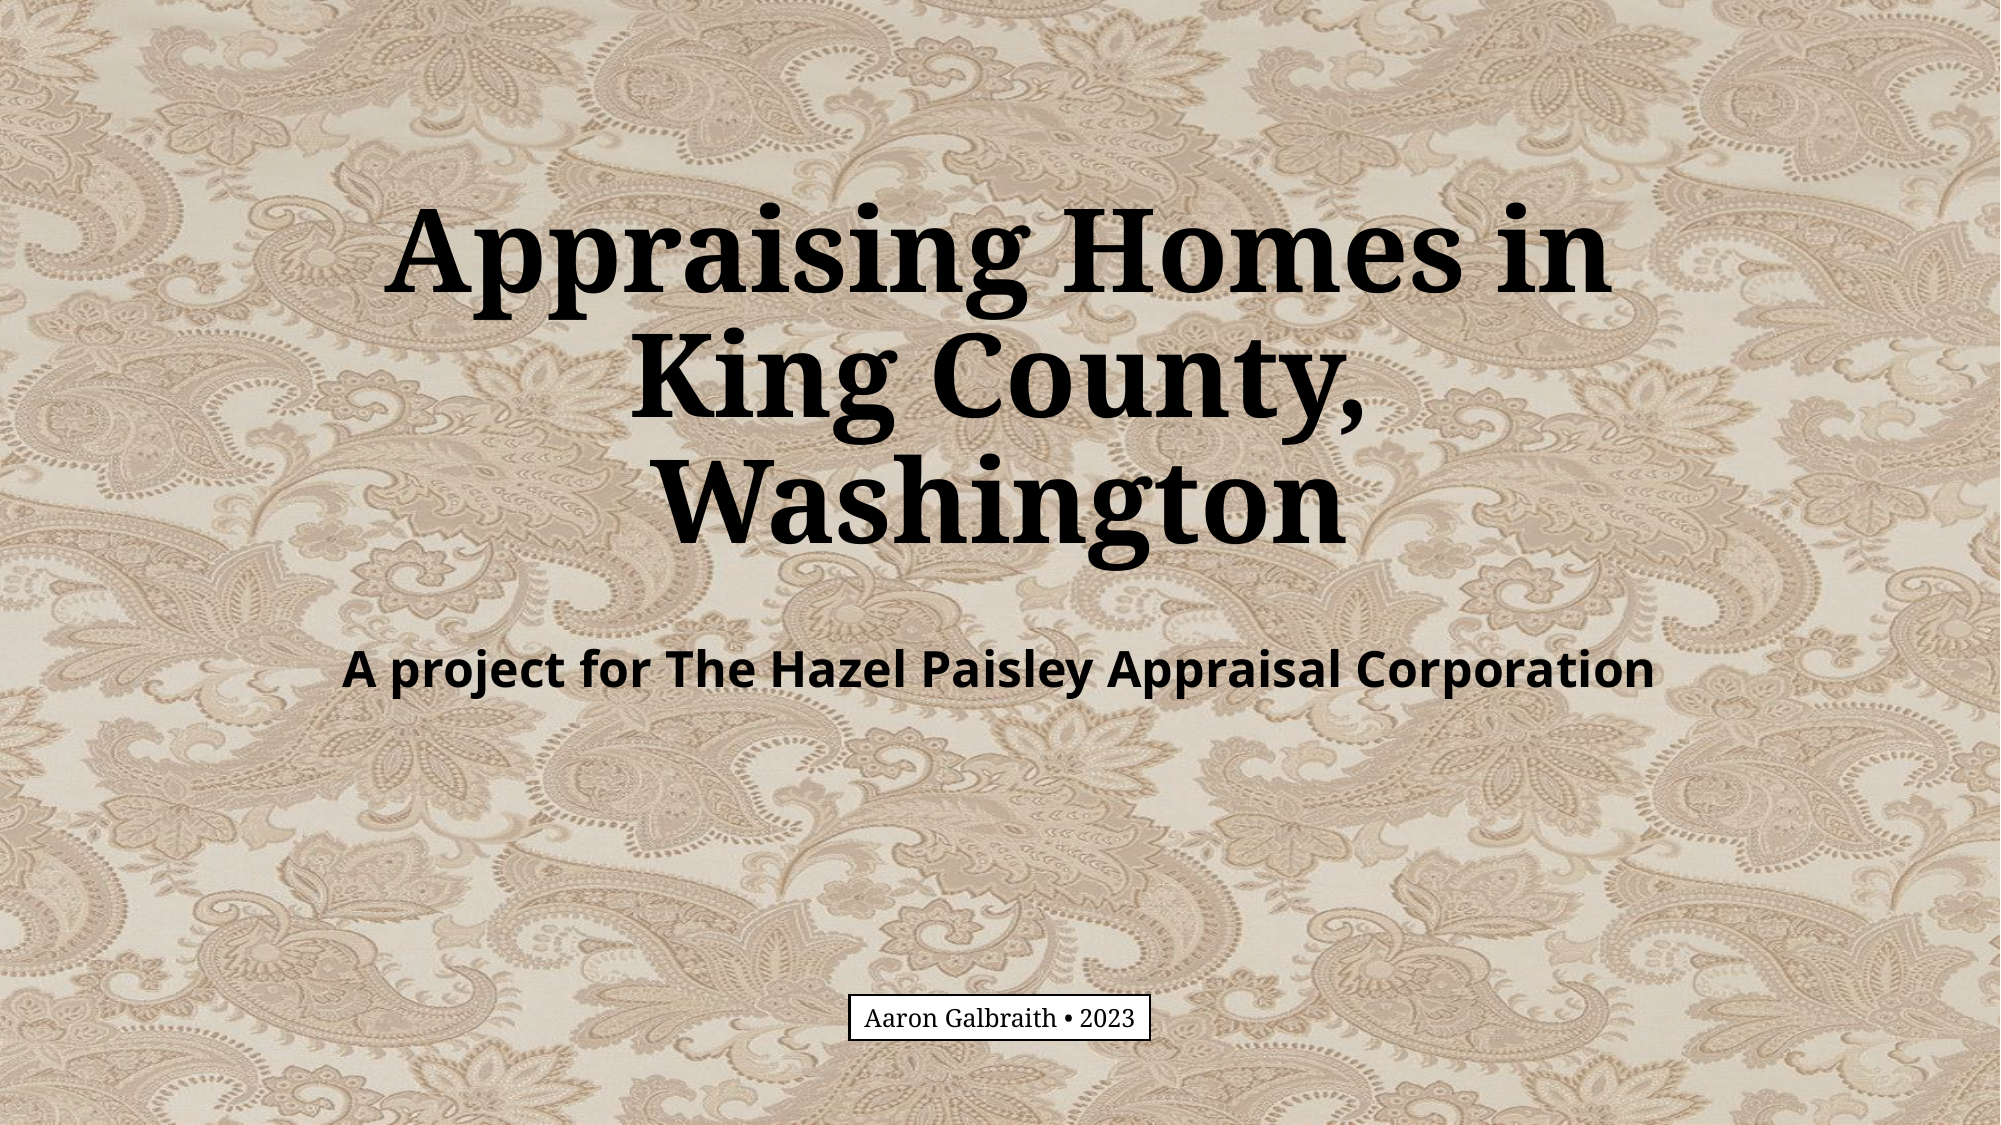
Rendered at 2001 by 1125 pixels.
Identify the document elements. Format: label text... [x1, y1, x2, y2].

subtitle A project for The Hazel Paisley Appraisal Corporation [249, 636, 1750, 771]
title Appraising Homes in King County, Washington [249, 184, 1750, 576]
text_box Aaron Galbraith • 2023 [848, 994, 1151, 1041]
